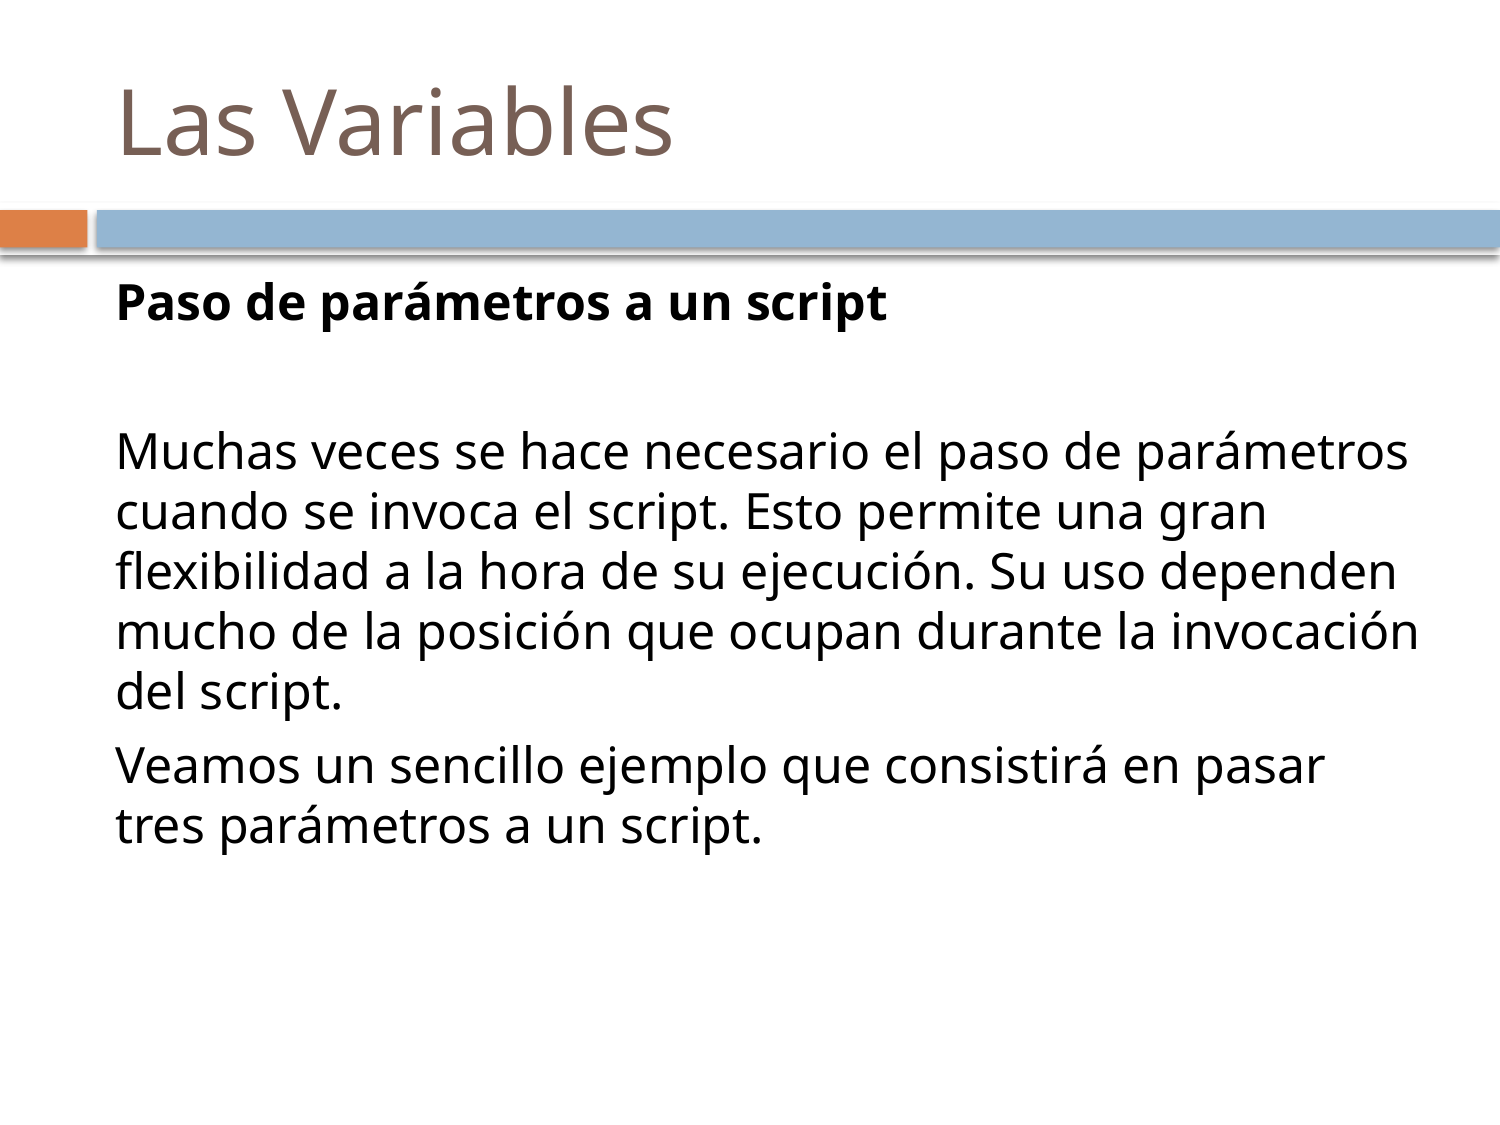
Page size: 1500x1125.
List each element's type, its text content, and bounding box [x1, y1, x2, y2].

title Las Variables [100, 37, 1438, 200]
list Paso de parámetros a un script Muchas veces se hace necesario el paso de parámetros cuando se invoca el script. Esto permite una gran flexibilidad a la hora de su ejecución. Su uso dependen mucho de la posición que ocupan durante la invocación del script. Veamos un sencillo ejemplo que consistirá en pasar tres parámetros a un script. [100, 262, 1438, 1000]
